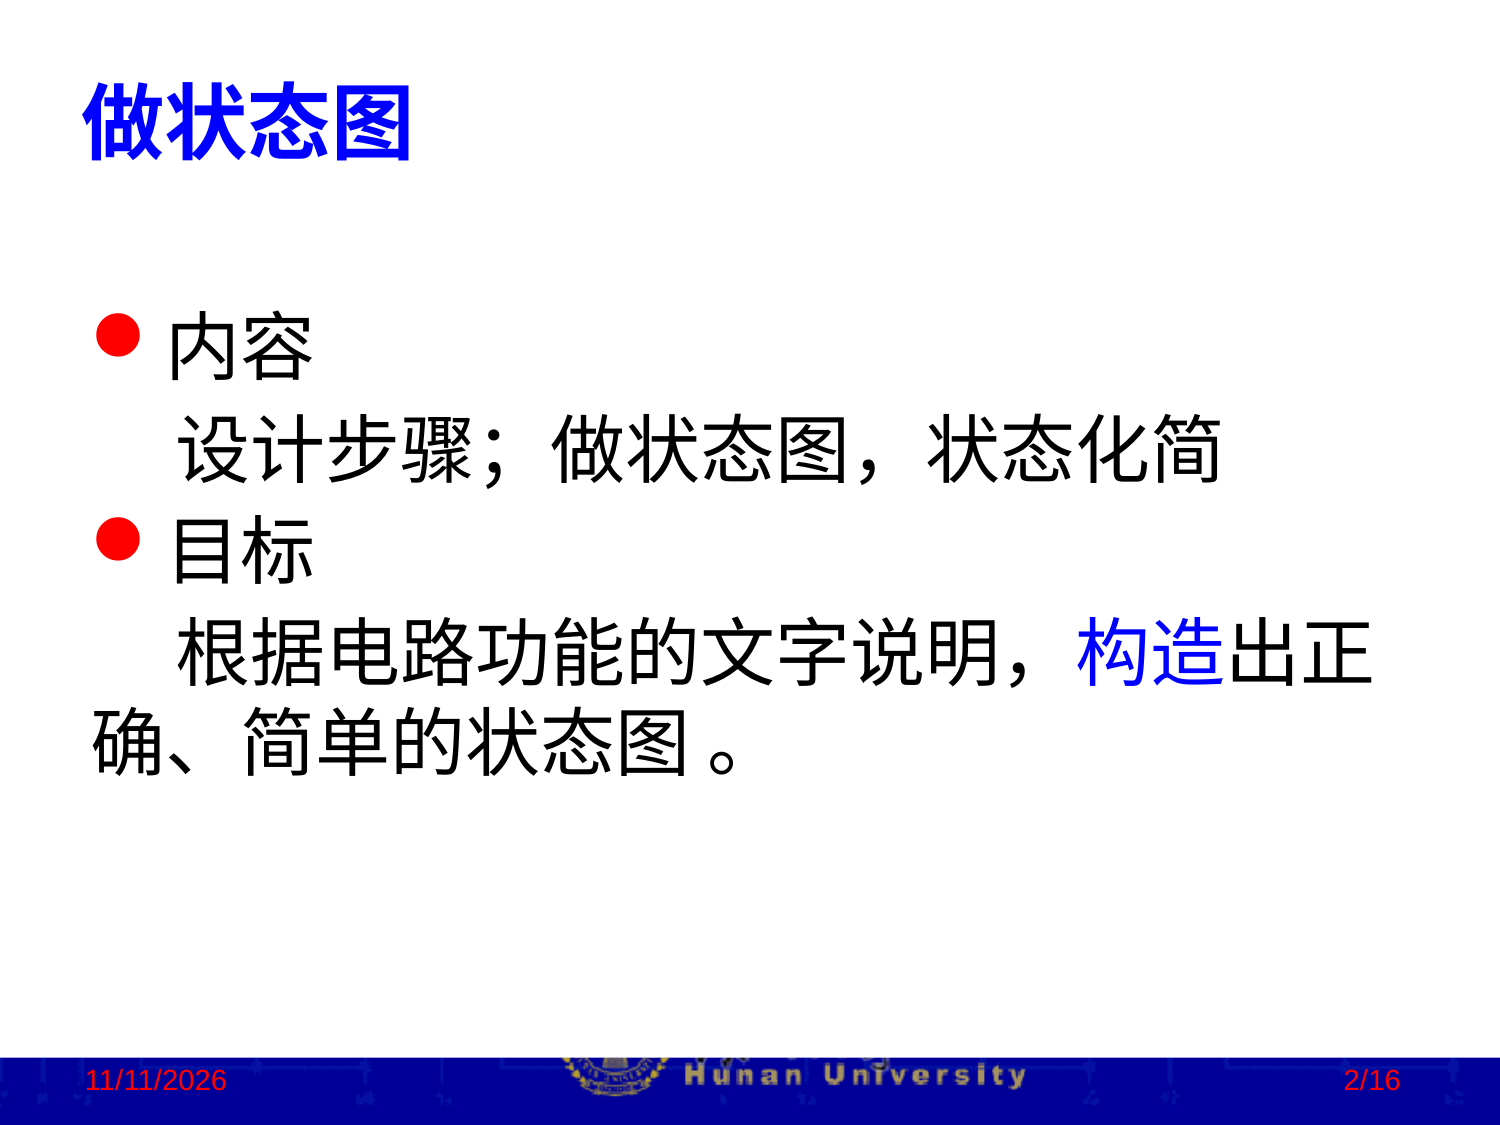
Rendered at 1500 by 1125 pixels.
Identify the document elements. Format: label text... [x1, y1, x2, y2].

picture [0, 1058, 1500, 1125]
text_box 内容 设计步骤；做状态图，状态化简 [75, 292, 1436, 495]
text_box 目标 根据电路功能的文字说明，构造出正确、简单的状态图 。 [75, 495, 1436, 793]
slide_number 2/16 [1103, 1028, 1416, 1104]
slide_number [69, 1028, 383, 1104]
text_box 做状态图 [66, 62, 1463, 178]
